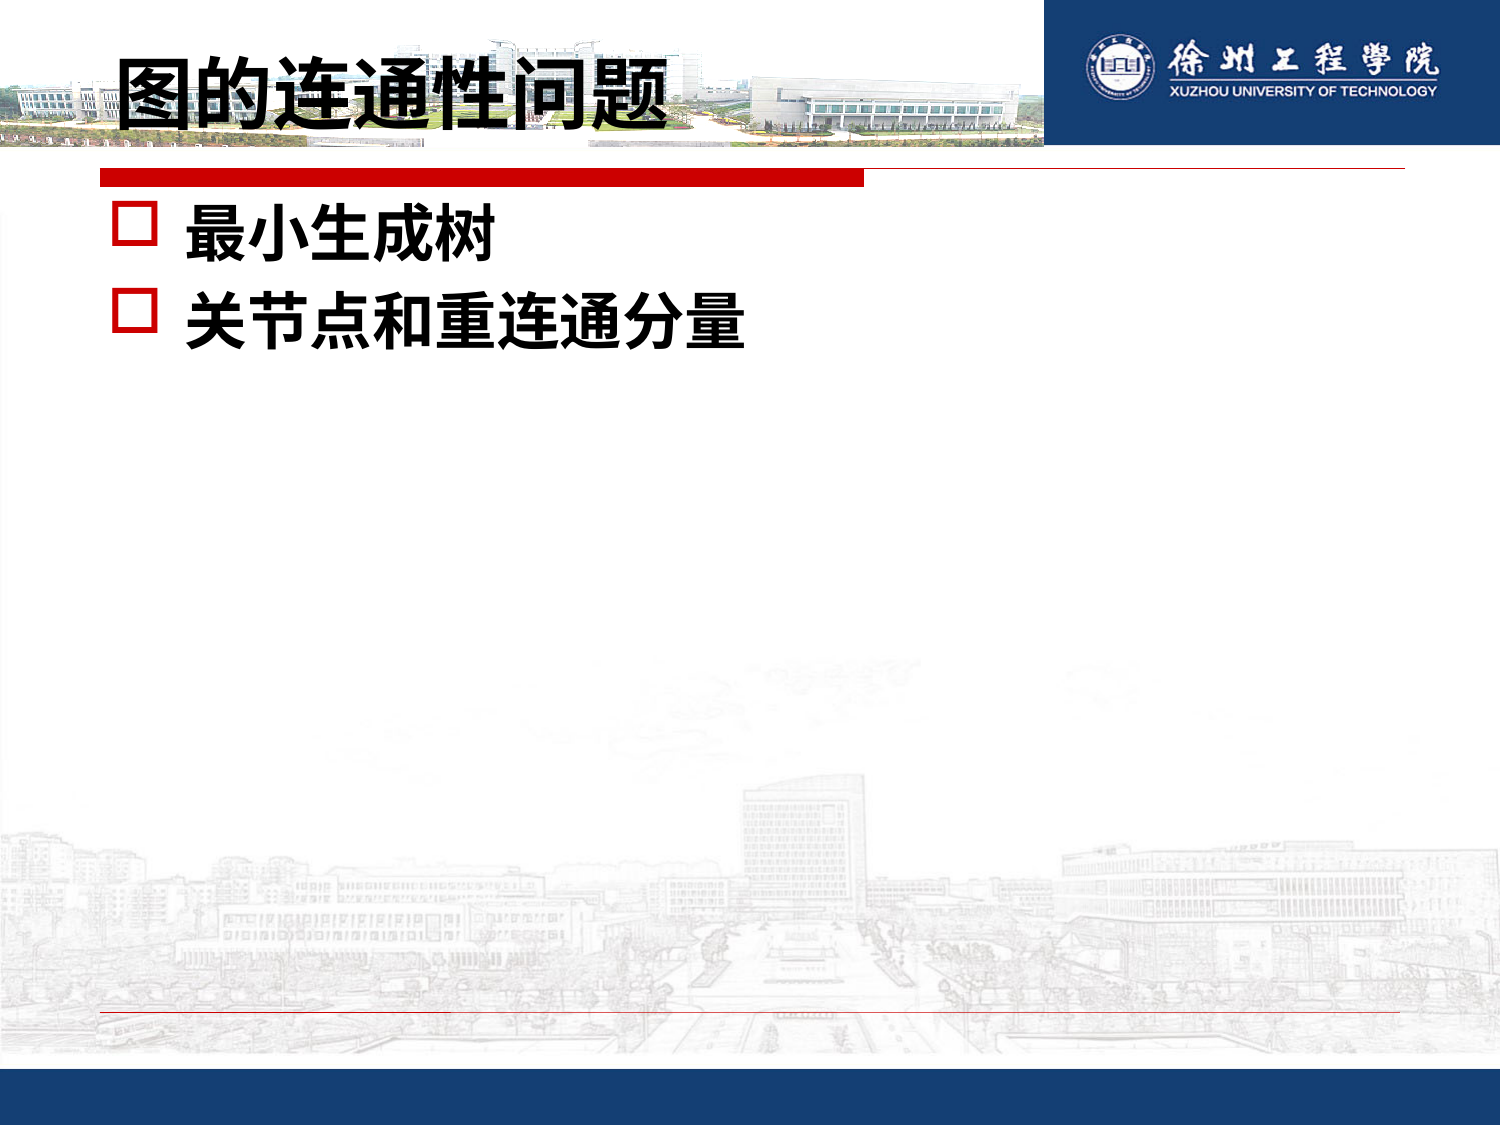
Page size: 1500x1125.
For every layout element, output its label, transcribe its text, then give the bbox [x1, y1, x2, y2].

title 图的连通性问题 [99, 18, 1085, 147]
list 最小生成树 关节点和重连通分量 [92, 186, 1406, 988]
text_box [0, 0, 1044, 147]
picture [0, 0, 1500, 1125]
